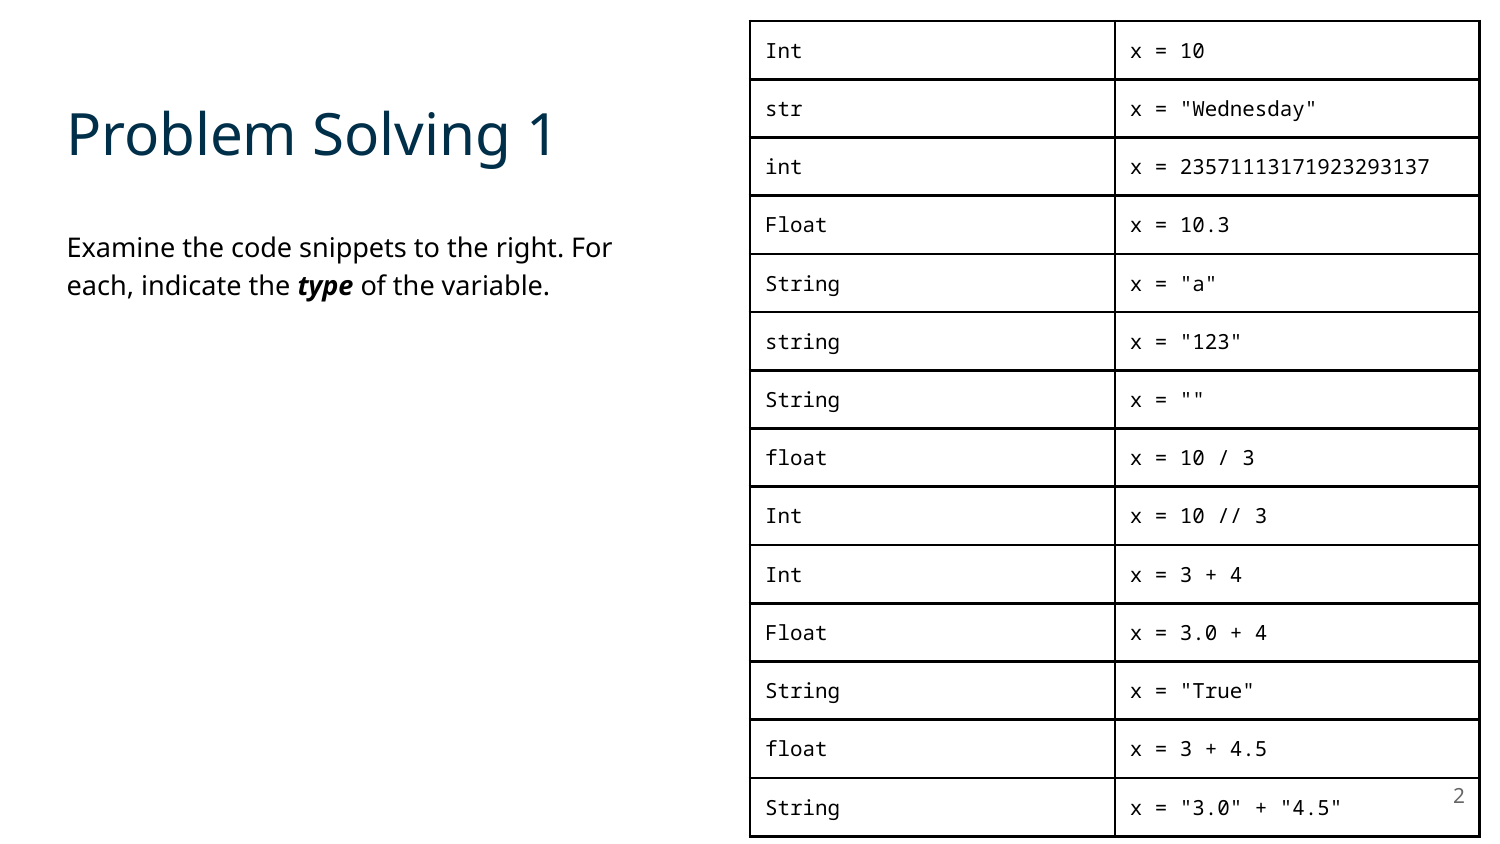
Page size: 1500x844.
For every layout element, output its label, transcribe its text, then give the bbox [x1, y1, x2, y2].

title Problem Solving 1 [51, 82, 660, 187]
table_cell String [751, 663, 1114, 718]
table_cell x = "" [1116, 372, 1478, 427]
table_cell x = "a" [1116, 255, 1478, 311]
table_cell x = "True" [1116, 663, 1478, 718]
table_cell x = 3.0 + 4 [1116, 605, 1478, 660]
table_cell x = 10.3 [1116, 197, 1478, 253]
table_cell int [751, 139, 1114, 194]
table_cell str [751, 81, 1114, 136]
table_cell x = 23571113171923293137 [1116, 139, 1478, 194]
table_cell float [751, 721, 1114, 777]
table_cell x = "Wednesday" [1116, 81, 1478, 136]
table_cell x = "3.0" + "4.5" [1116, 779, 1478, 835]
table_cell string [751, 313, 1114, 369]
table_cell x = 10 / 3 [1116, 430, 1478, 485]
table_cell float [751, 430, 1114, 485]
table_cell Int [751, 488, 1114, 544]
table_cell String [751, 779, 1114, 835]
table_cell x = 3 + 4.5 [1116, 721, 1478, 777]
table_cell x = "123" [1116, 313, 1478, 369]
table_cell Int [751, 546, 1114, 602]
list Examine the code snippets to the right. For each, indicate the type of the variable. [51, 211, 660, 716]
table_cell x = 3 + 4 [1116, 546, 1478, 602]
table_header Int [751, 22, 1114, 78]
table_cell Float [751, 605, 1114, 660]
table_header x = 10 [1116, 22, 1478, 78]
table_cell String [751, 255, 1114, 311]
table_cell Float [751, 197, 1114, 253]
table_cell x = 10 // 3 [1116, 488, 1478, 544]
table_cell String [751, 372, 1114, 427]
